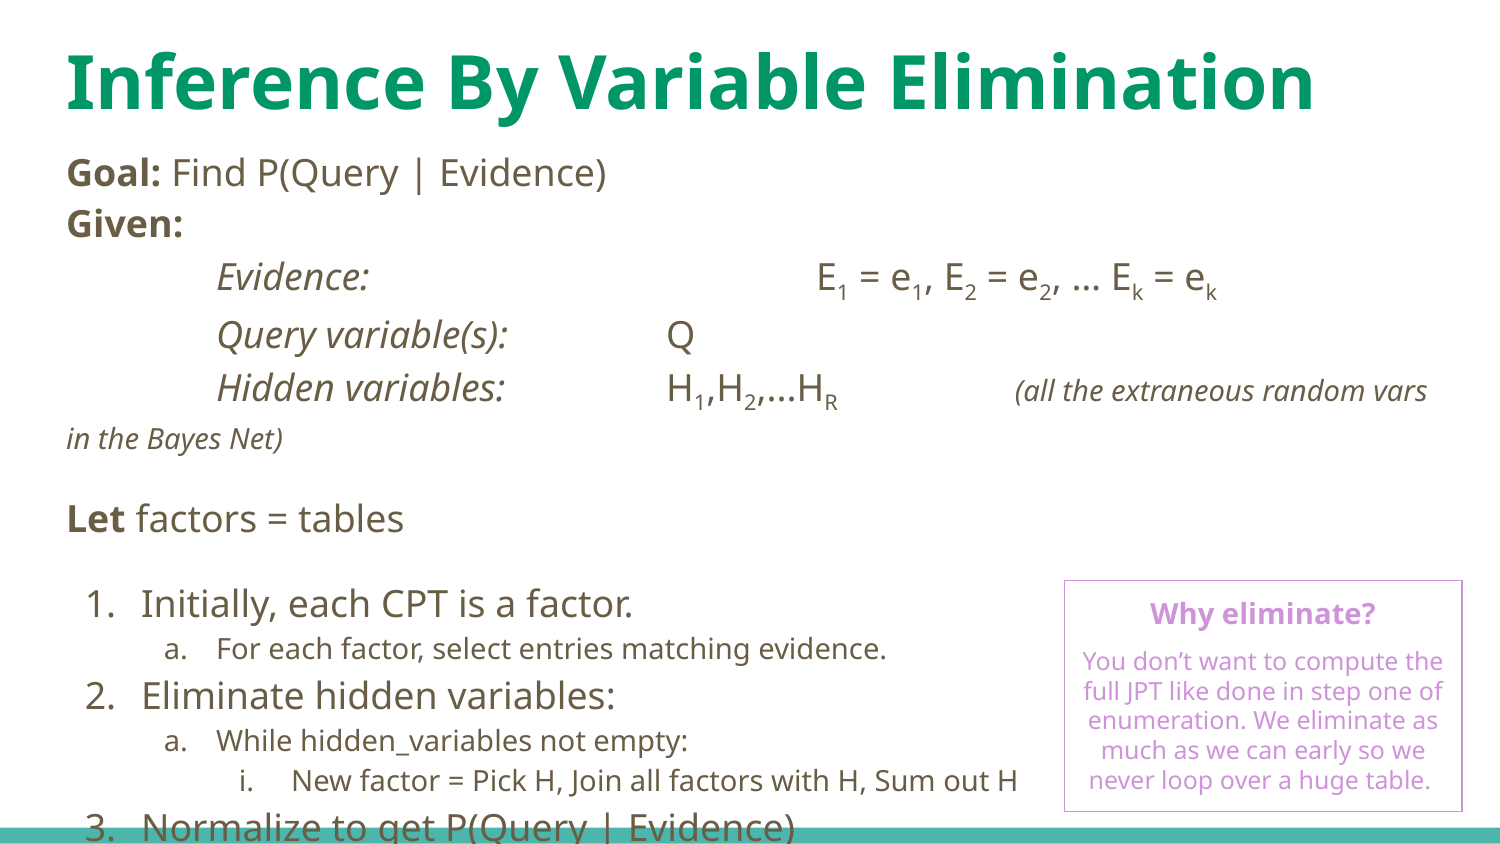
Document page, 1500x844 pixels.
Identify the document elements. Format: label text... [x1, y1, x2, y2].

list Goal: Find P(Query | Evidence) Given: Evidence: E1 = e1, E2 = e2, … Ek = ek Query variable(s): Q Hidden variables: H1,H2,...HR (all the extraneous random vars in the Bayes Net) Let factors = tables Initially, each CPT is a factor. For each factor, select entries matching evidence. Eliminate hidden variables: While hidden_variables not empty: New factor = Pick H, Join all factors with H, Sum out H Normalize to get P(Query | Evidence) [51, 127, 1449, 738]
title Inference By Variable Elimination [51, 19, 1449, 127]
text_box Why eliminate? You don’t want to compute the full JPT like done in step one of enumeration. We eliminate as much as we can early so we never loop over a huge table. [1064, 580, 1463, 812]
